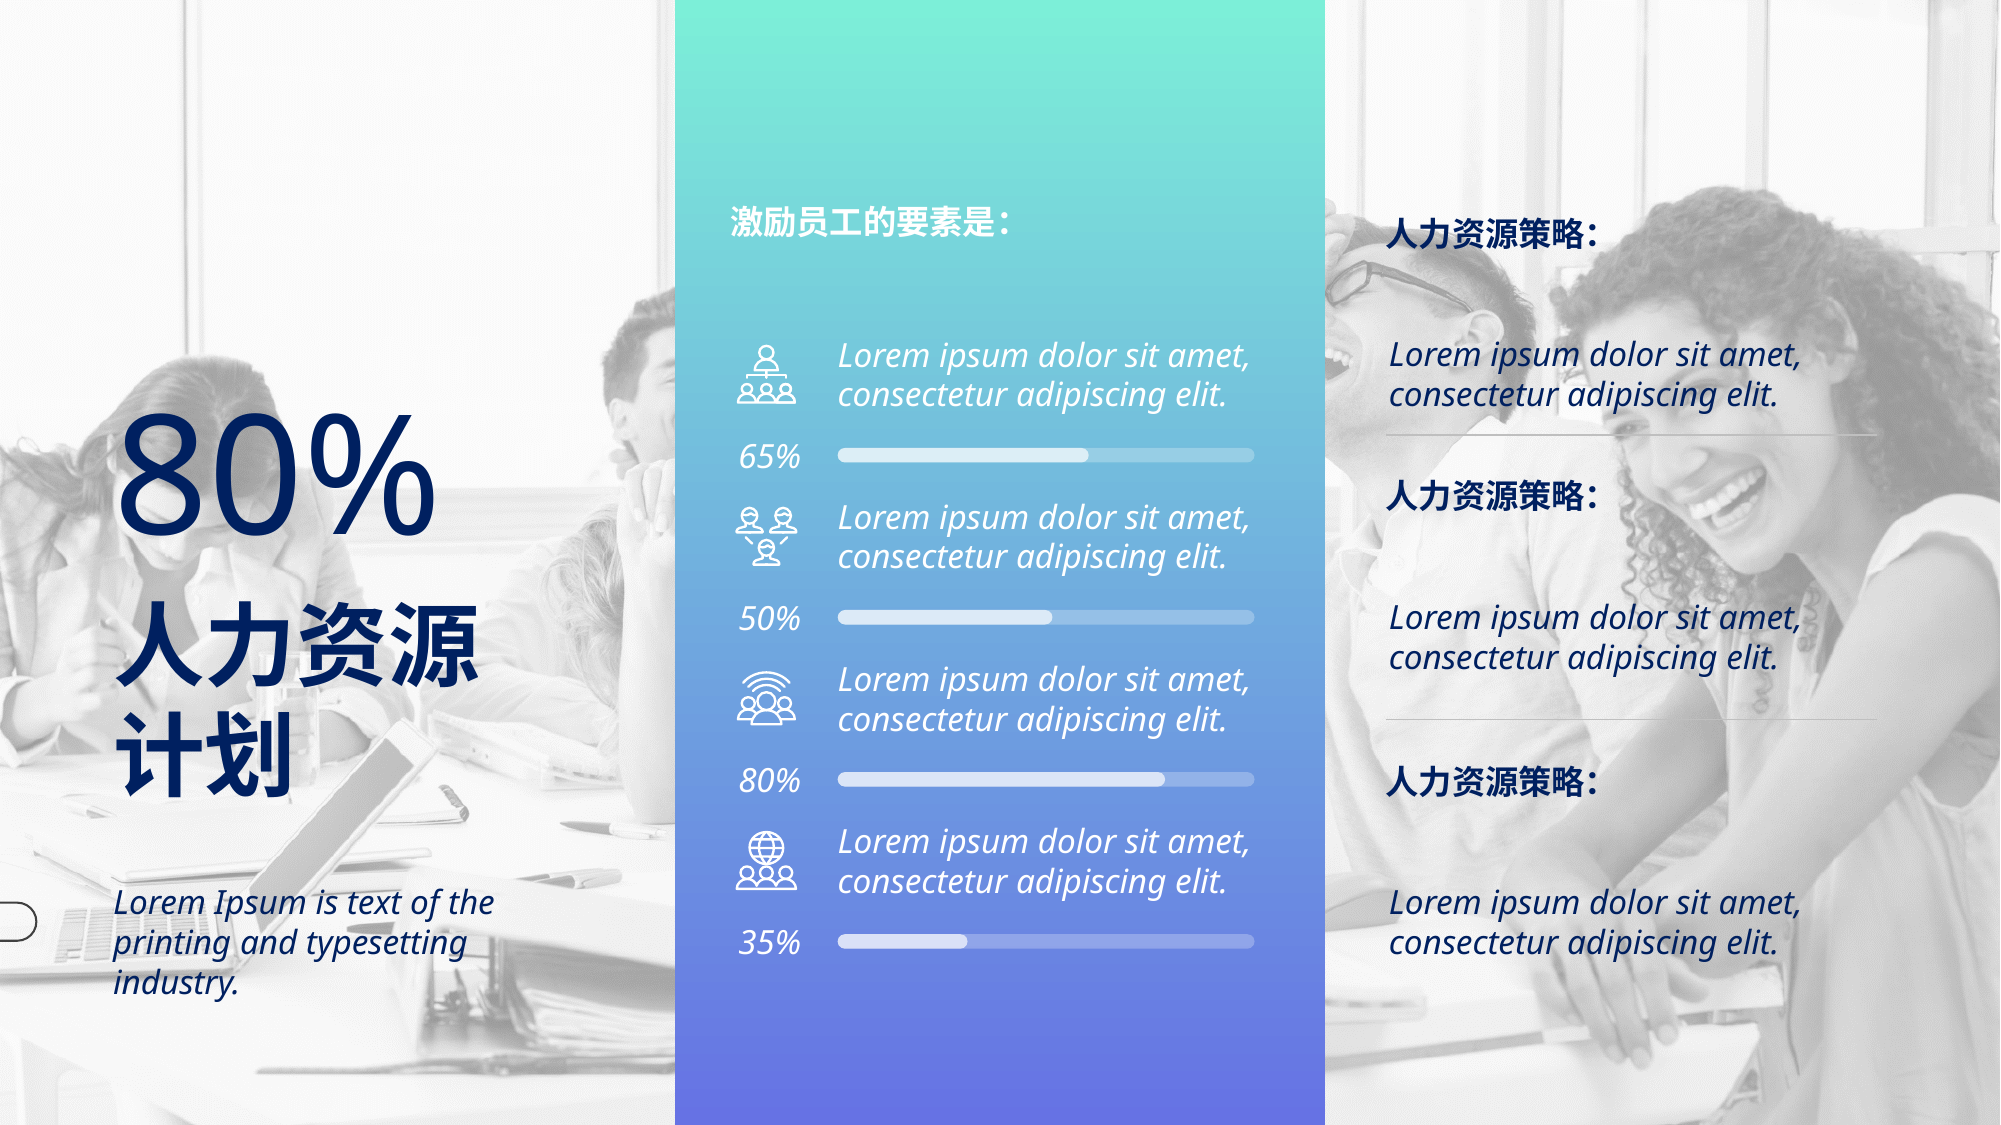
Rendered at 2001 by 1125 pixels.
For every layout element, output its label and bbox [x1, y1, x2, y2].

text_box [736, 333, 1266, 962]
text_box [1385, 213, 1886, 963]
picture [0, 0, 2000, 1125]
